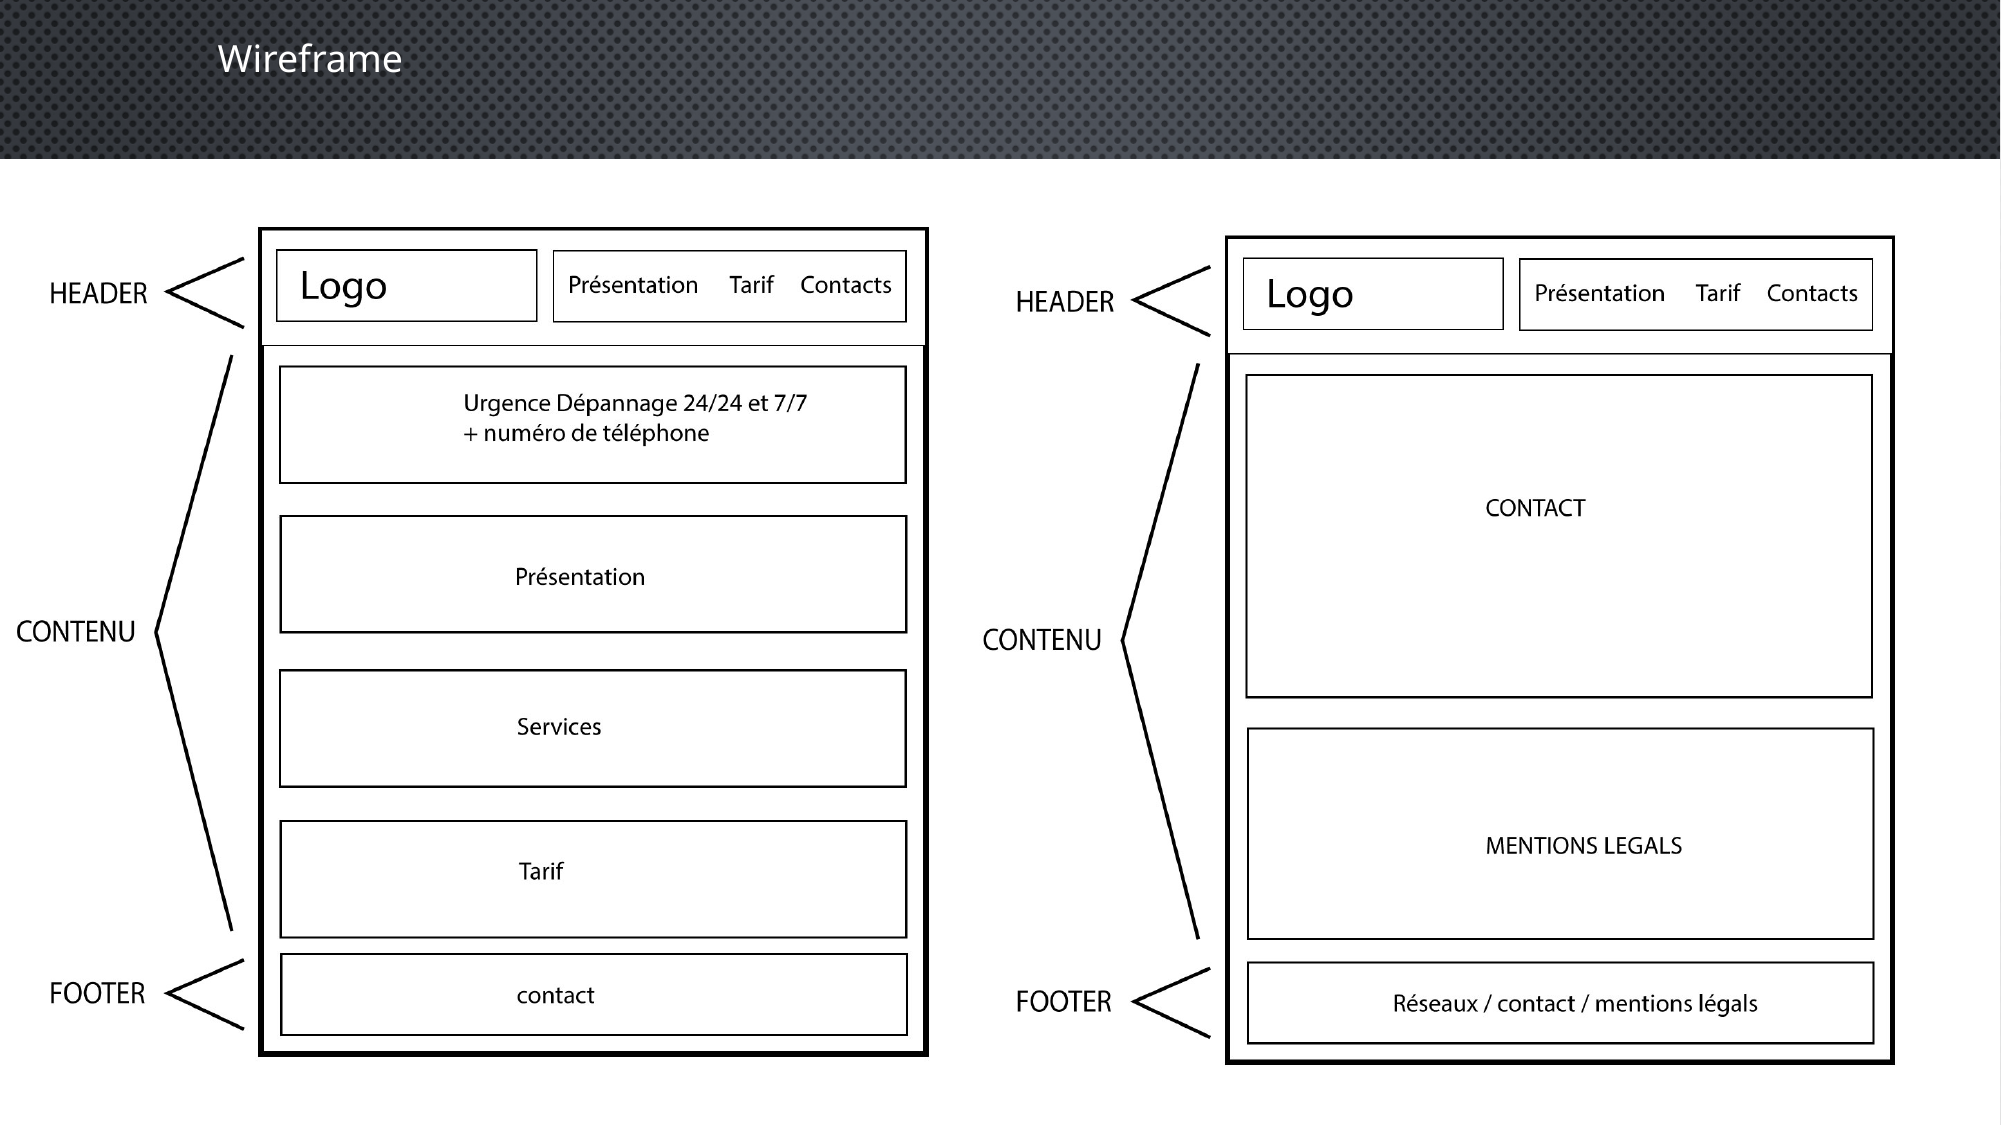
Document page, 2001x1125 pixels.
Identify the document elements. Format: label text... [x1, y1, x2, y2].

text_box Wireframe [203, 27, 1378, 88]
picture [0, 159, 2000, 1125]
